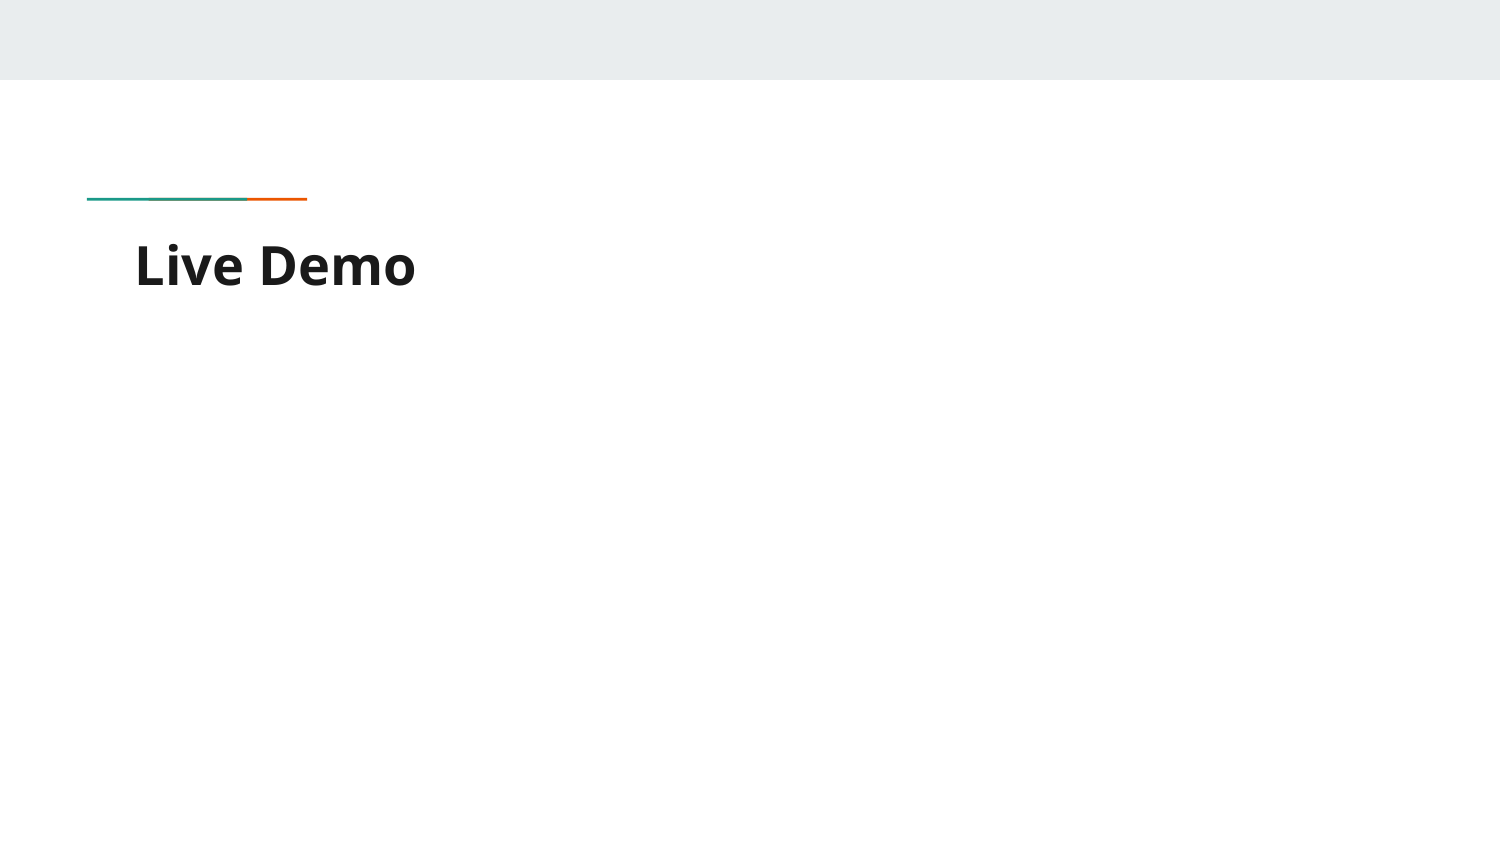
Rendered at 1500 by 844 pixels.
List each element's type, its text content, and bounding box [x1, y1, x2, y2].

title Live Demo [119, 216, 662, 335]
